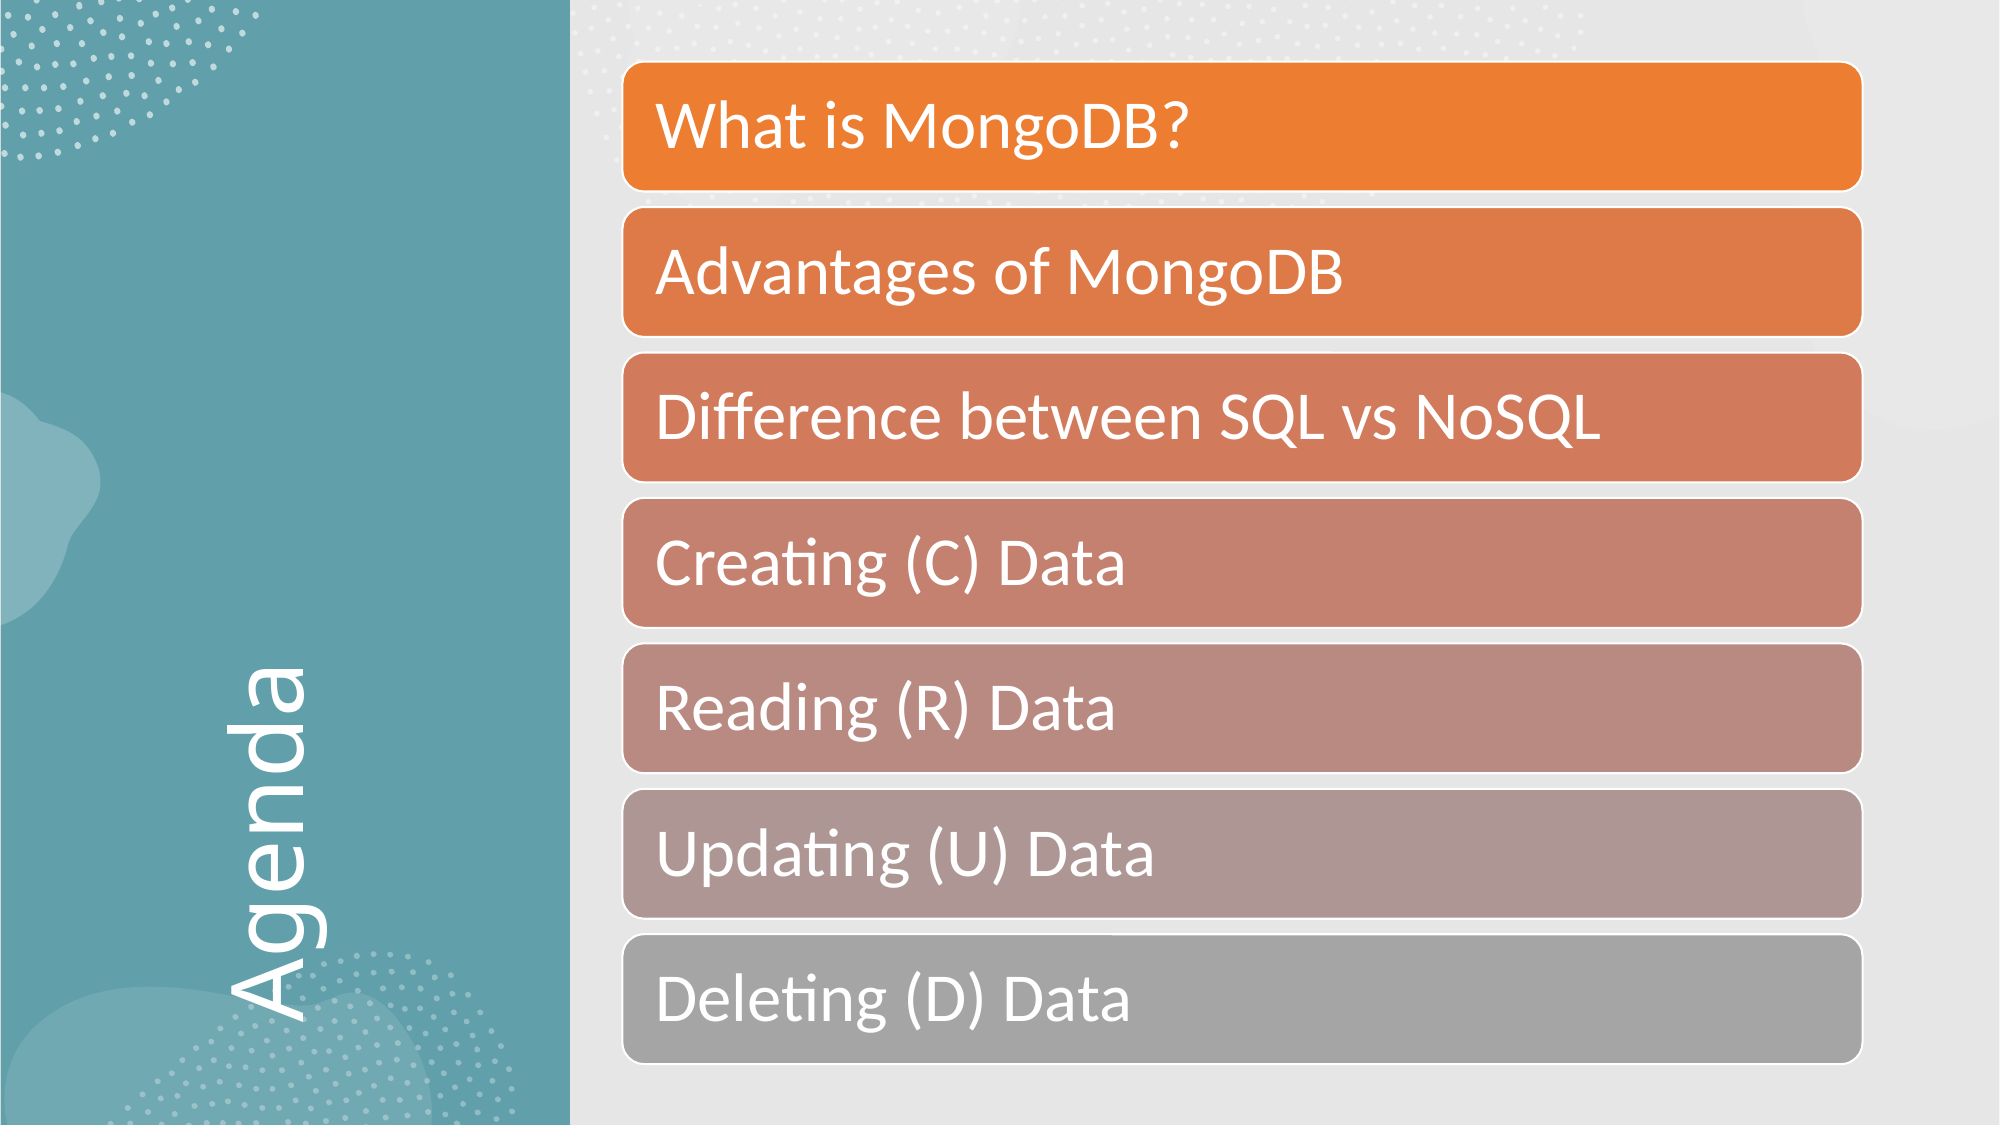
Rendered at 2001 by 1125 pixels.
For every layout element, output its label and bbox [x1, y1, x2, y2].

list [622, 47, 1863, 1079]
text_box [0, 0, 2000, 1125]
